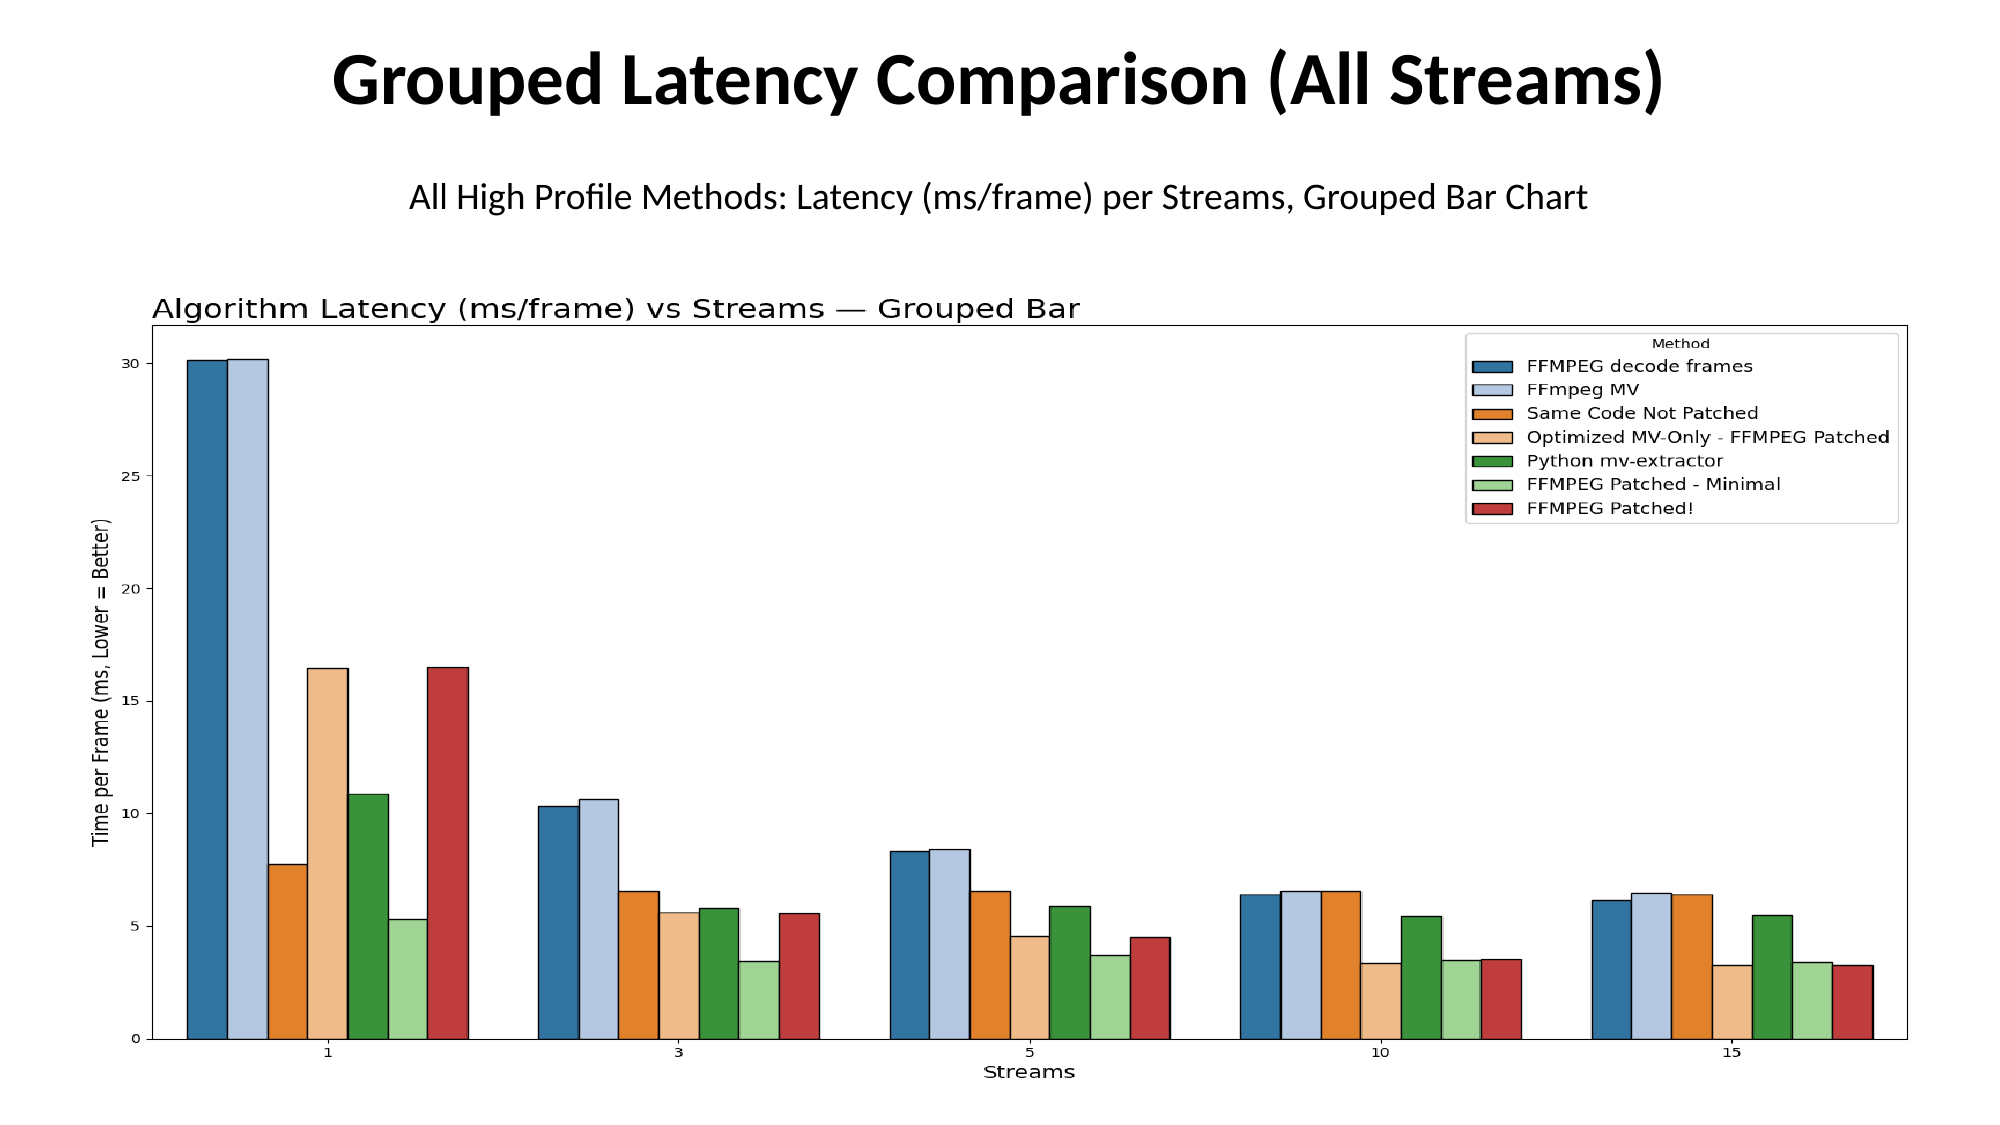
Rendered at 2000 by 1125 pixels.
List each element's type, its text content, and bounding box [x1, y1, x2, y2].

picture [74, 284, 1925, 1096]
text_box All High Profile Methods: Latency (ms/frame) per Streams, Grouped Bar Chart [394, 164, 1605, 225]
text_box Grouped Latency Comparison (All Streams) [317, 22, 1682, 128]
